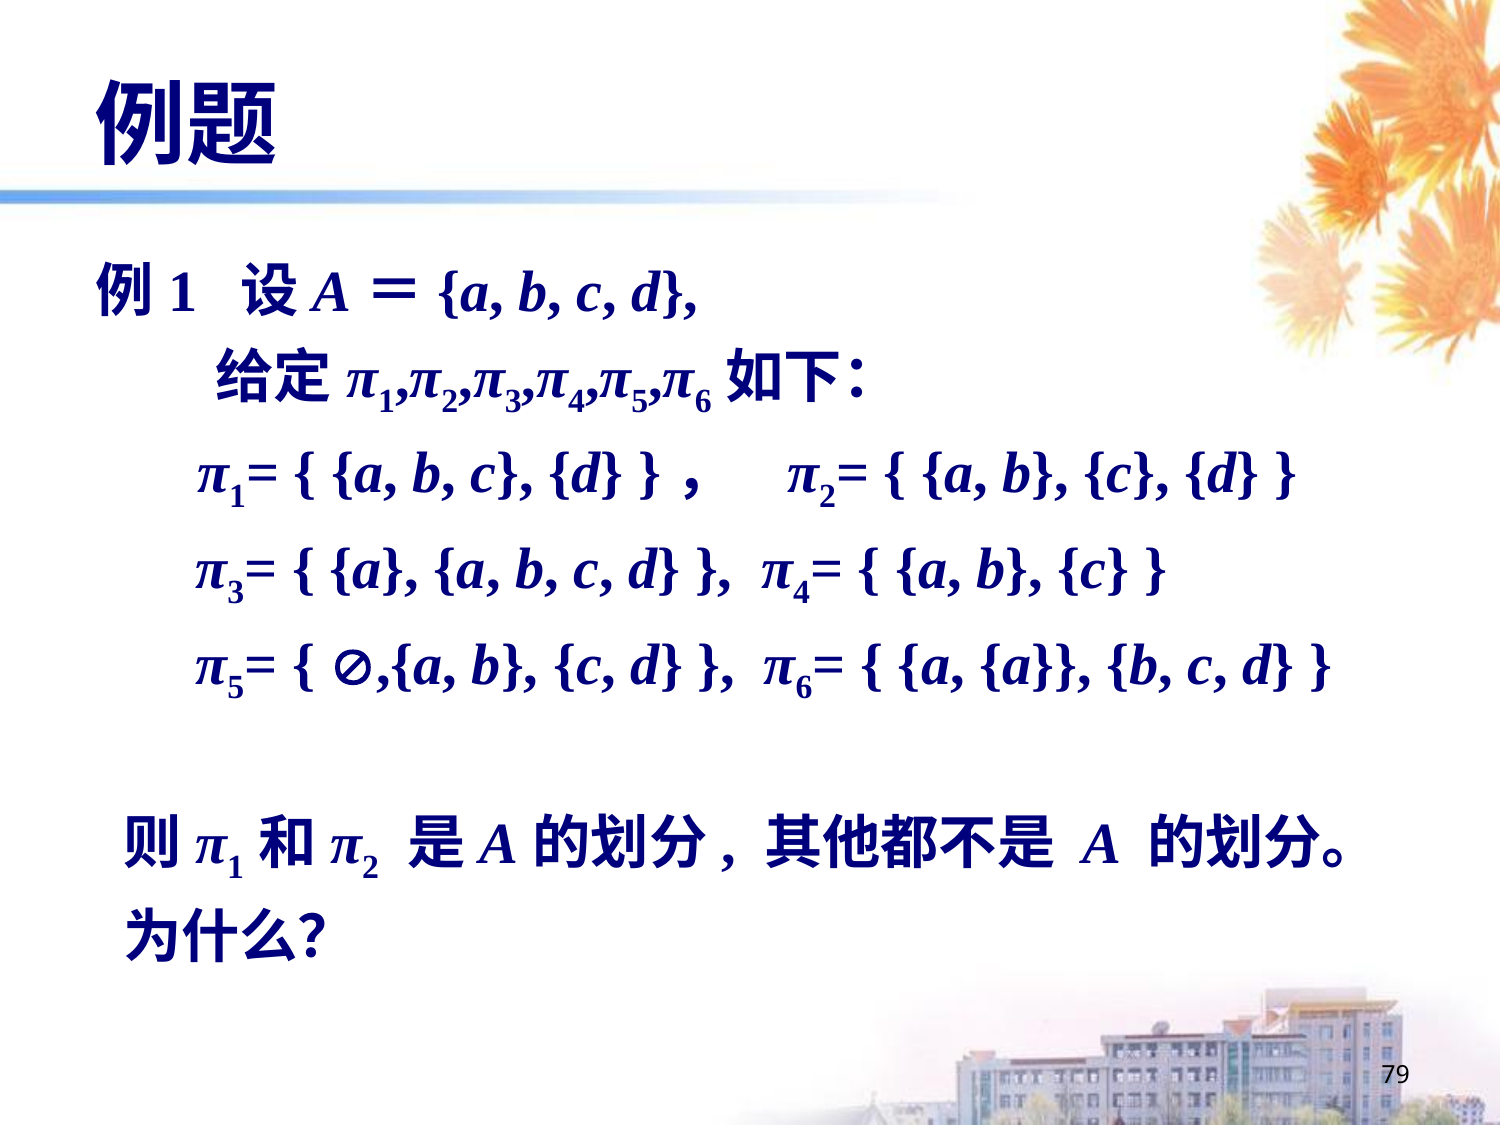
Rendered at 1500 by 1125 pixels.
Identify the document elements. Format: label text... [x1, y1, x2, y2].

picture [0, 0, 1500, 1125]
list 例1 设A＝{a, b, c, d}, 给定π1,π2,π3,π4,π5,π6如下： π1= { {a, b, c}, {d} }， π2= { {a, b}, {c}, {d} } π3= { {a}, {a, b, c, d} }, π4= { {a, b}, {c} } π5= { ,{a, b}, {c, d} }, π6= { {a, {a}}, {b, c, d} } 则π1和π2 是A的划分, 其他都不是 A 的划分。 为什么？ [80, 231, 1431, 941]
title 例题 [79, 30, 1393, 212]
slide_number 79 [1074, 1024, 1426, 1101]
